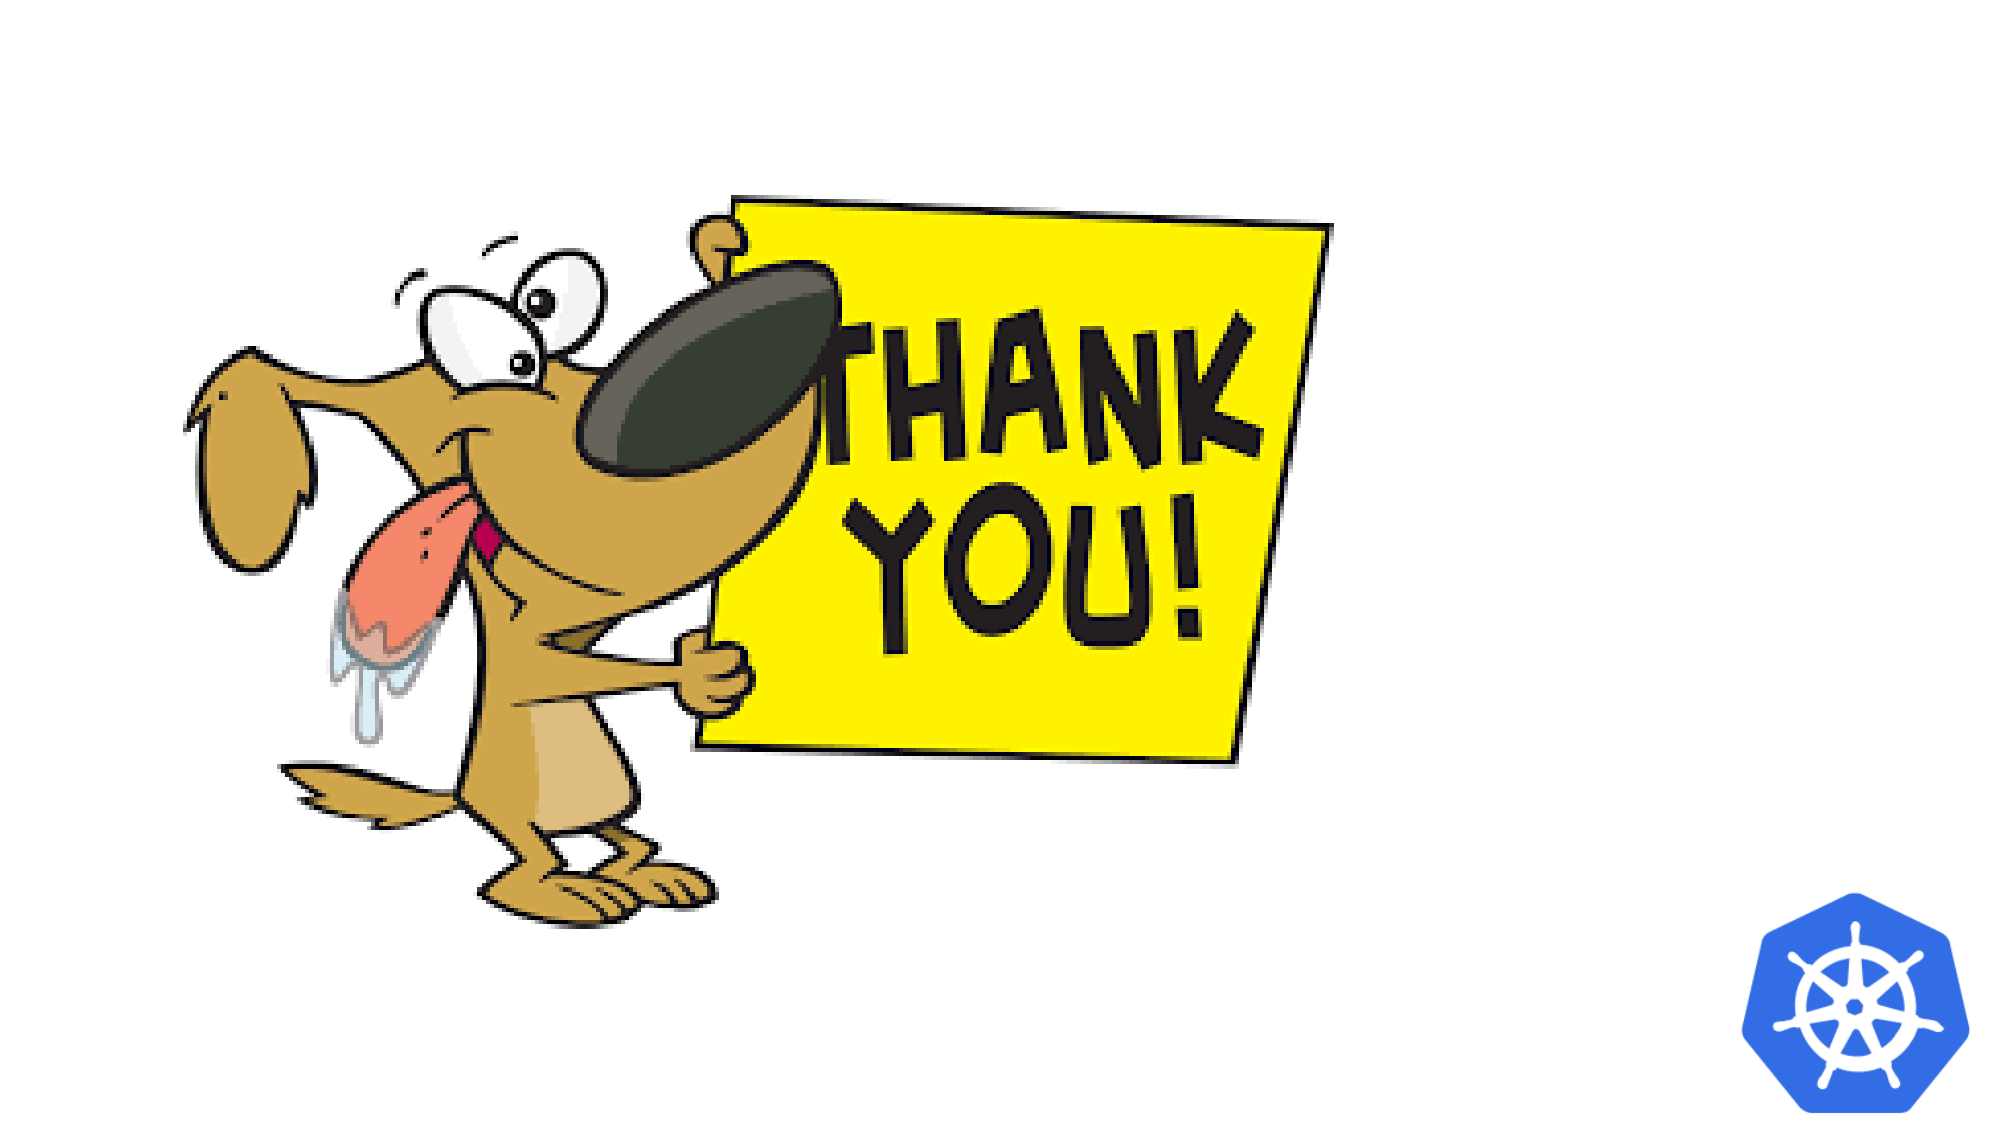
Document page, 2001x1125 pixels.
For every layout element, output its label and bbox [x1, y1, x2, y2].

picture [1731, 882, 1980, 1125]
list [183, 195, 1334, 929]
